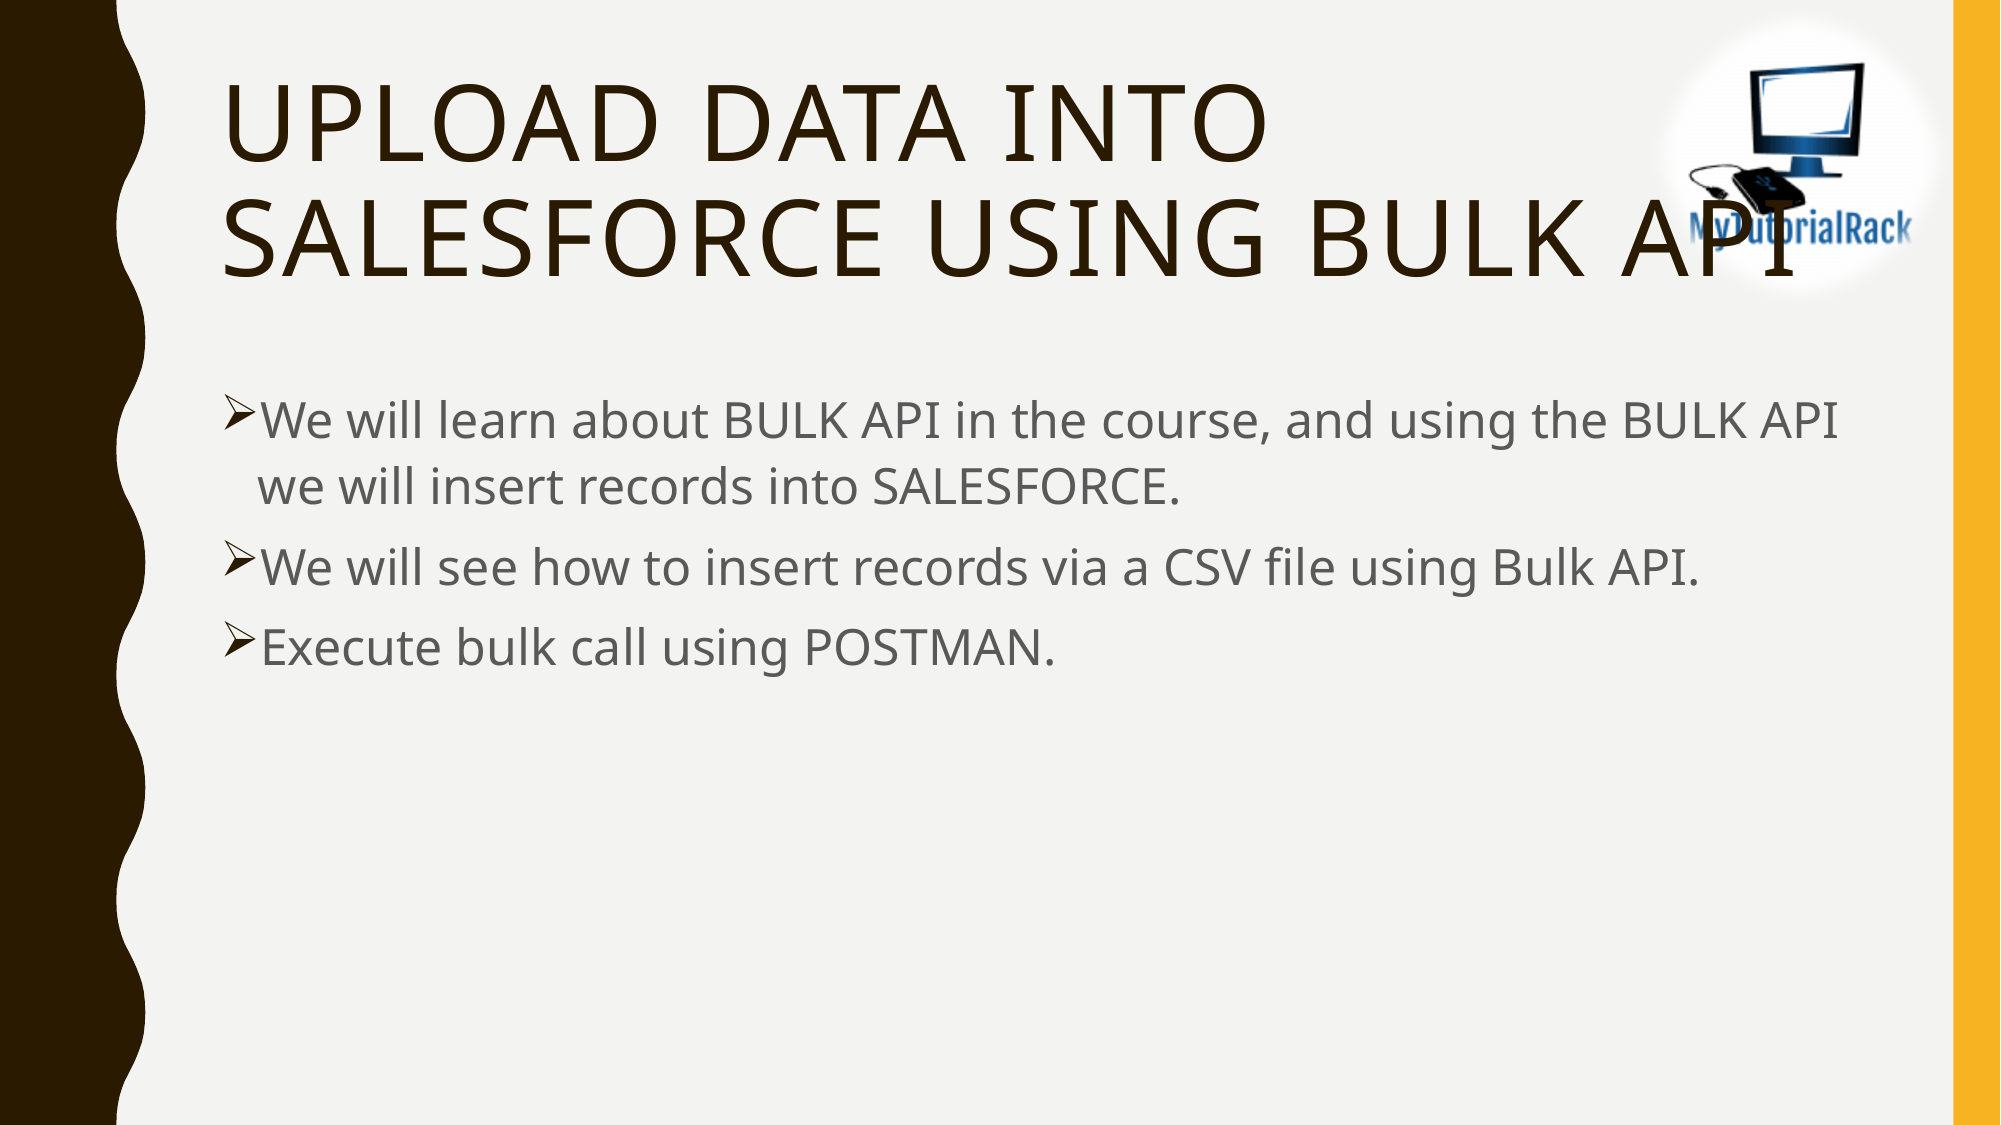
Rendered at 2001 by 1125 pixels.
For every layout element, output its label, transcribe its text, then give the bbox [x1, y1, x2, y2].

picture [1725, 30, 1926, 251]
list We will learn about BULK API in the course, and using the BULK API we will insert records into SALESFORCE. We will see how to insert records via a CSV file using Bulk API. Execute bulk call using POSTMAN. [205, 375, 1875, 965]
title Upload Data into Salesforce using BULK API [205, 62, 1875, 308]
